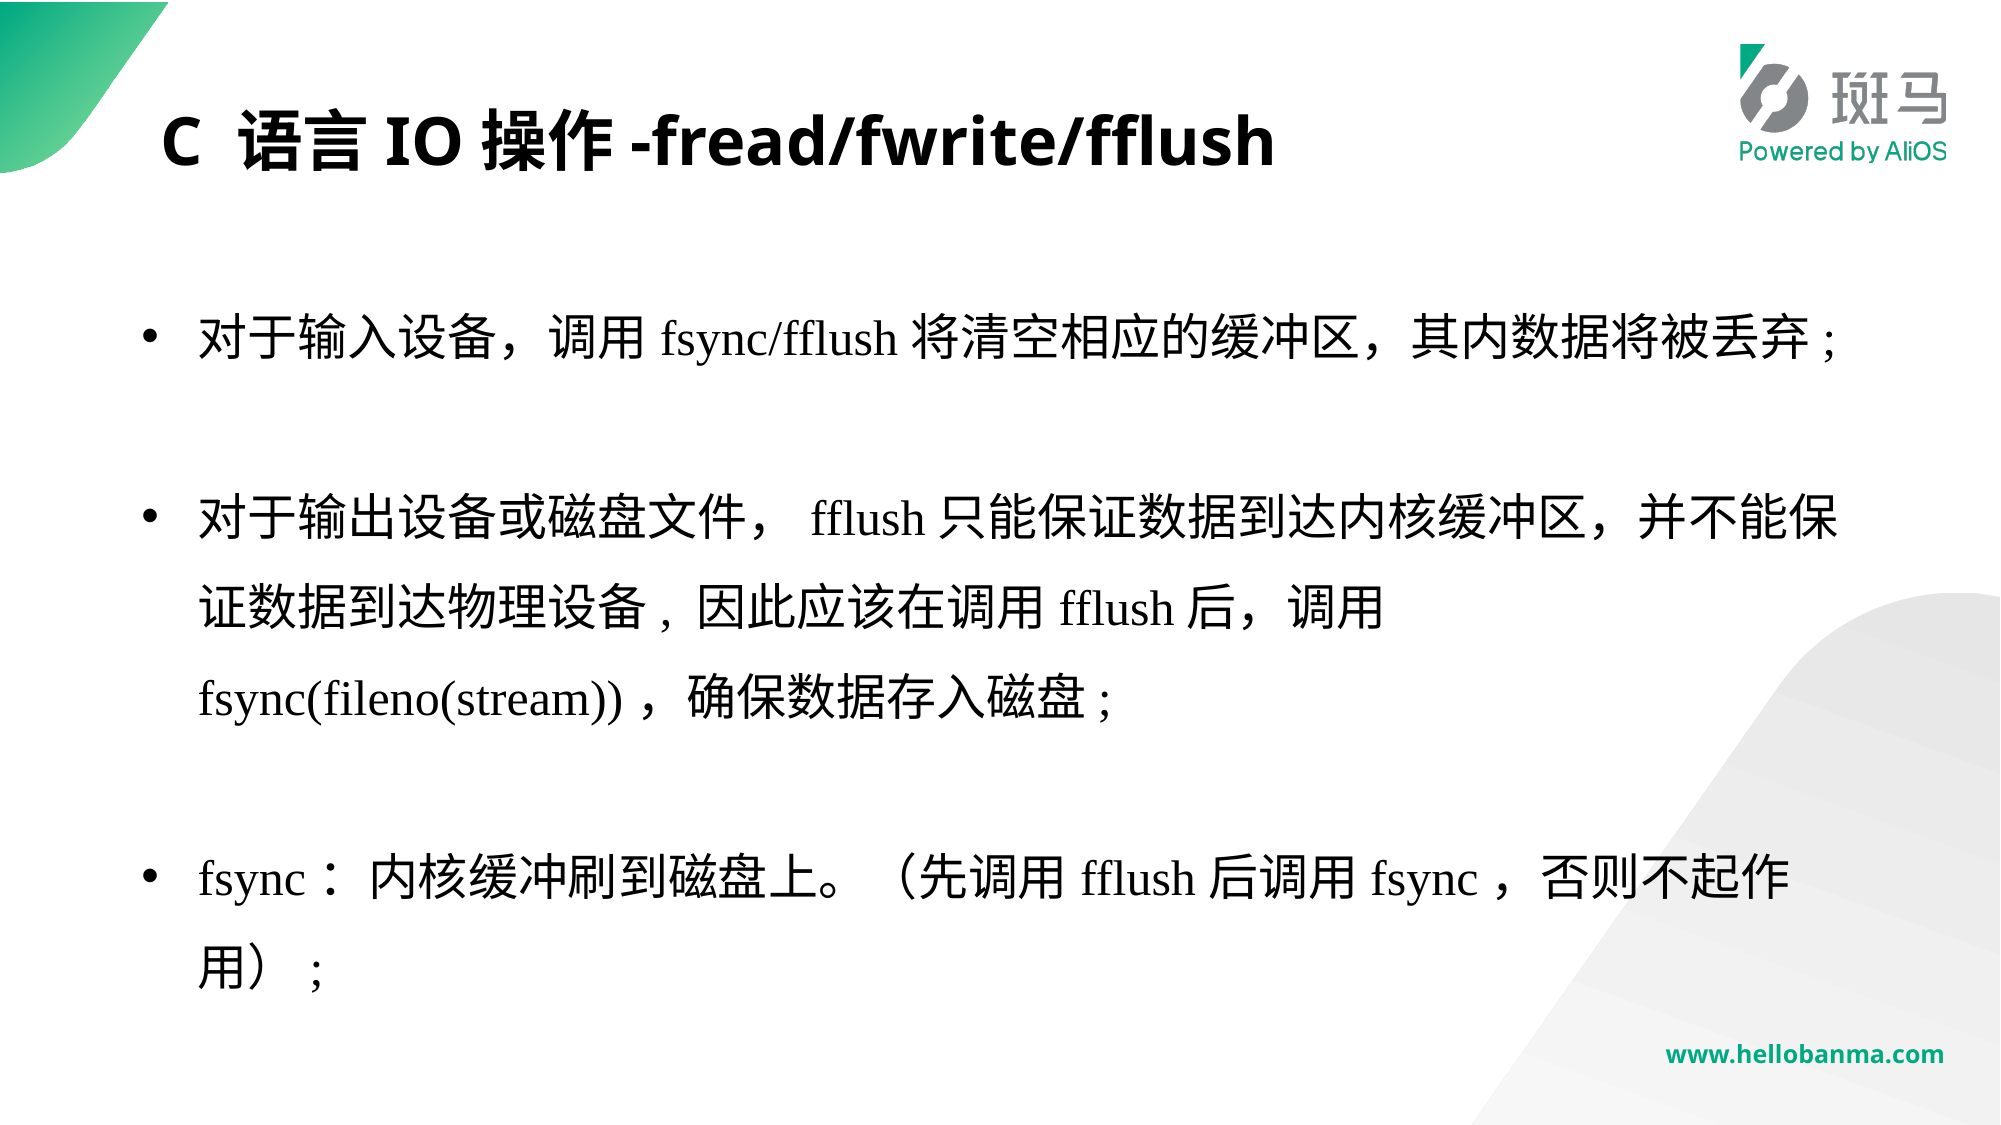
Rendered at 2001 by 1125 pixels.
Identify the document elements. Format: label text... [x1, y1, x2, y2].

text_box 对于输入设备，调用fsync/fflush将清空相应的缓冲区，其内数据将被丢弃; 对于输出设备或磁盘文件，fflush只能保证数据到达内核缓冲区，并不能保证数据到达物理设备, 因此应该在调用fflush后，调用fsync(fileno(stream))，确保数据存入磁盘; fsync：内核缓冲刷到磁盘上。（先调用fflush后调用fsync，否则不起作用）; [126, 267, 1874, 991]
title C 语言IO操作-fread/fwrite/fflush [145, 84, 1354, 204]
